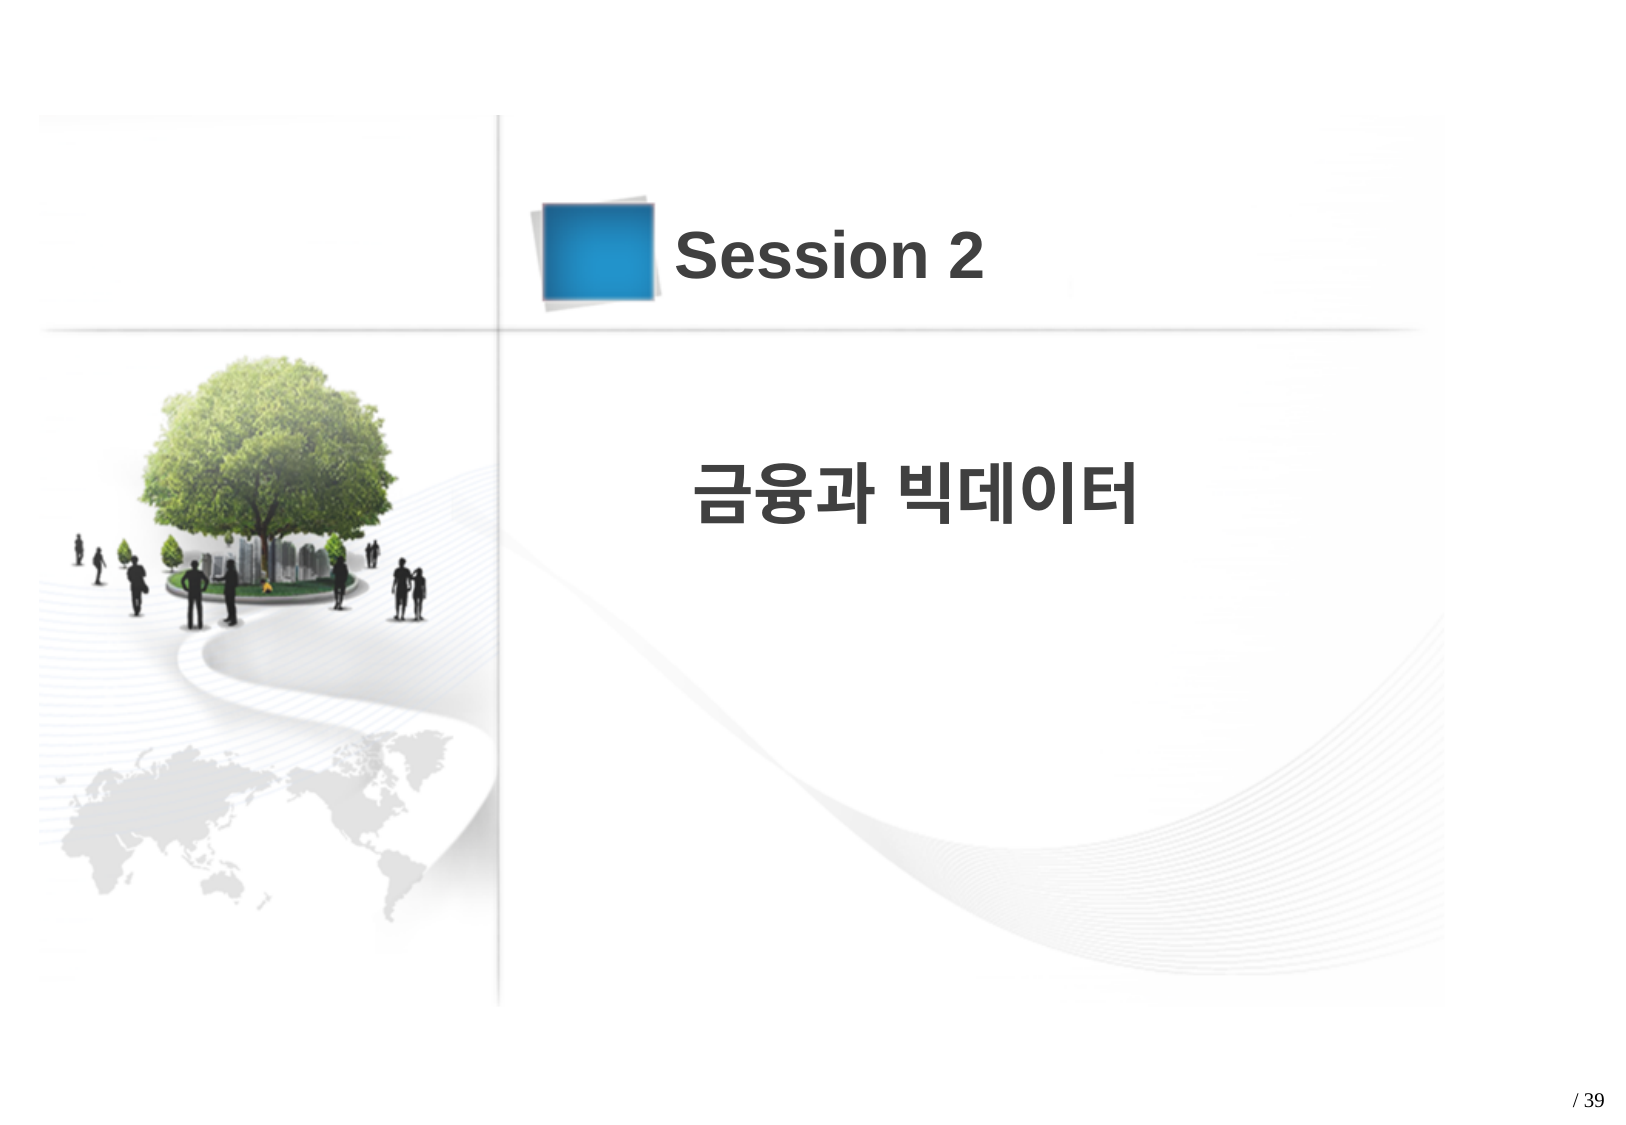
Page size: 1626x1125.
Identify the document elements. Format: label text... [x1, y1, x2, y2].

slide_number / 39 [1245, 1078, 1625, 1114]
picture [39, 115, 1446, 1010]
text_box Session 2 금융과 빅데이터 [604, 204, 1541, 750]
